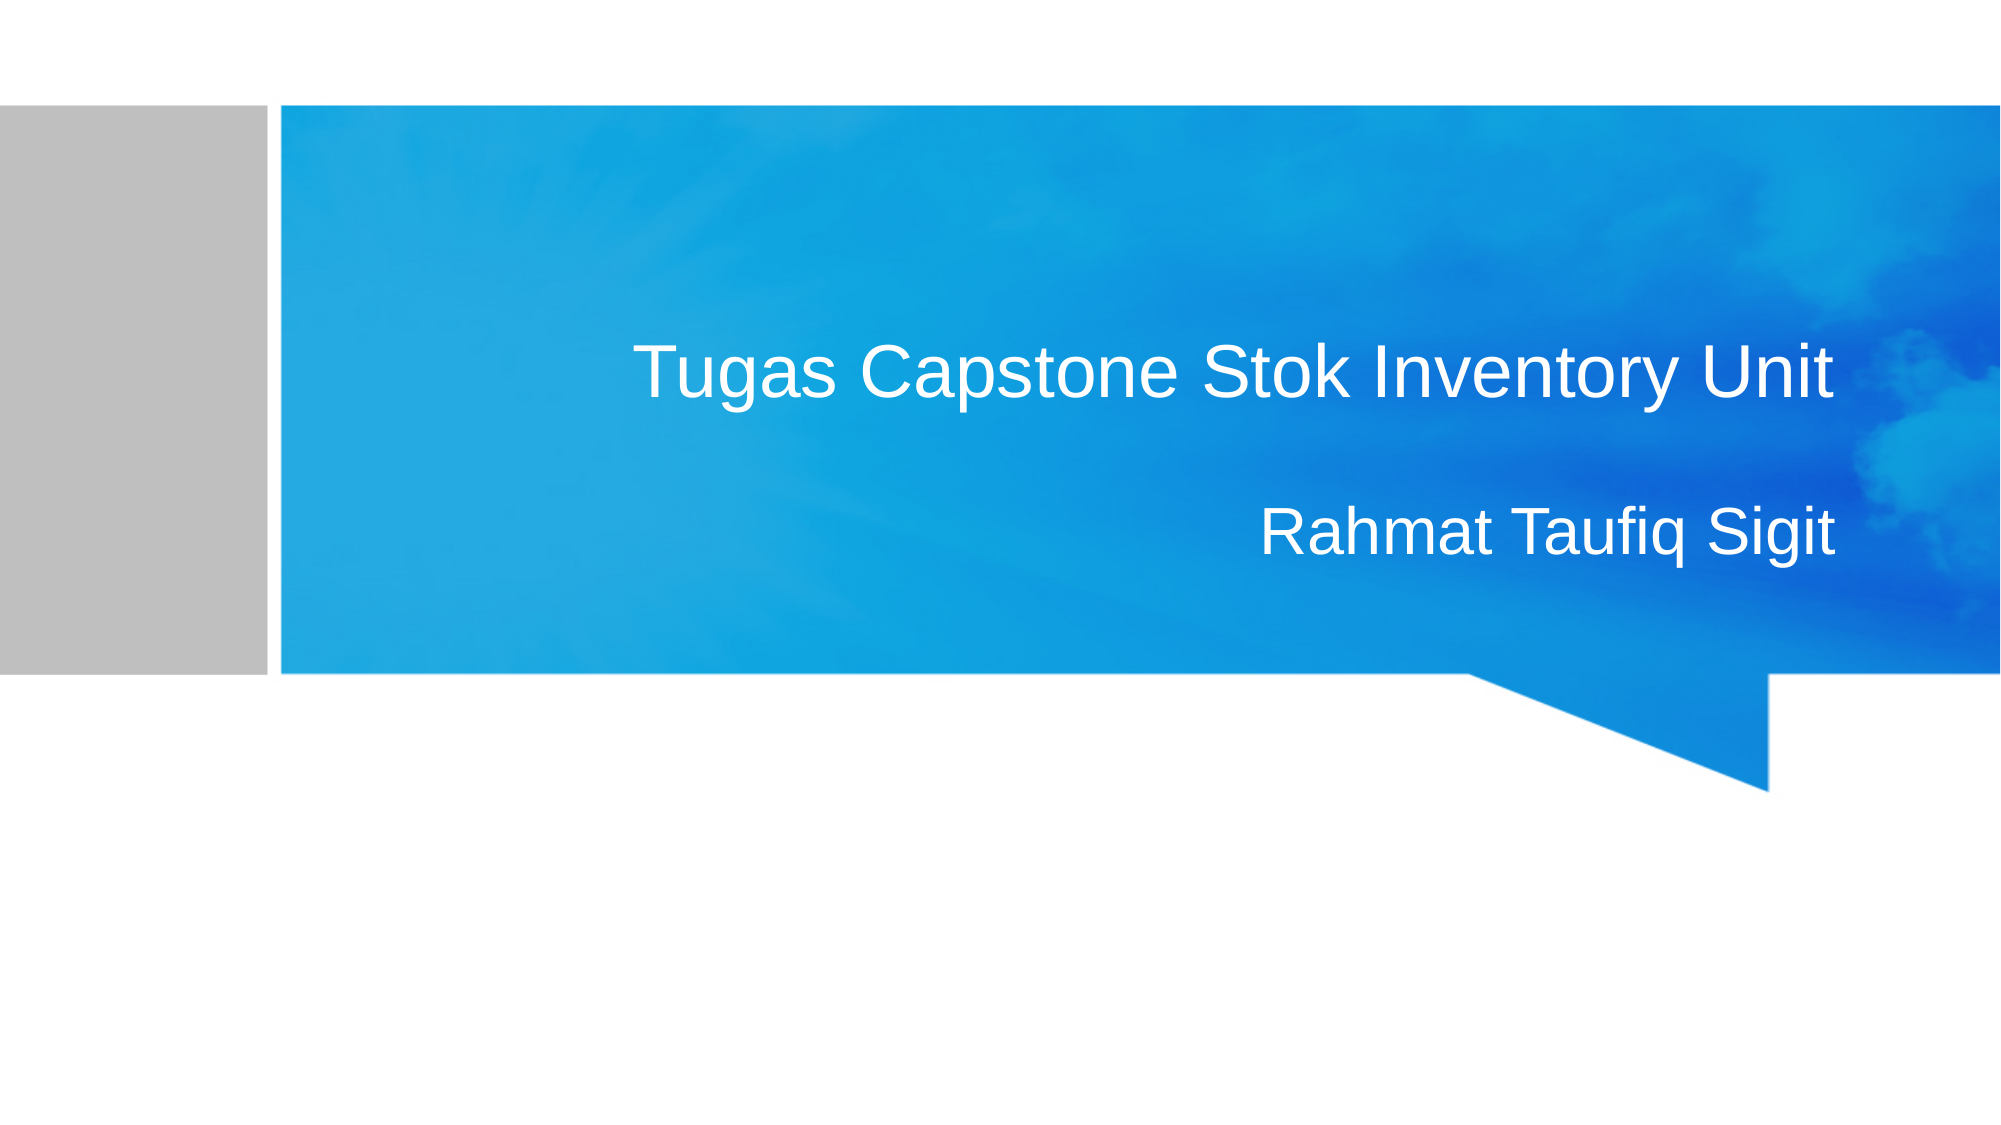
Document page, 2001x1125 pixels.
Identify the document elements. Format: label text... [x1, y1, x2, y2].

subtitle Rahmat Taufiq Sigit [338, 479, 1851, 768]
picture [0, 3, 2001, 1125]
title Tugas Capstone Stok Inventory Unit [338, 278, 1850, 457]
